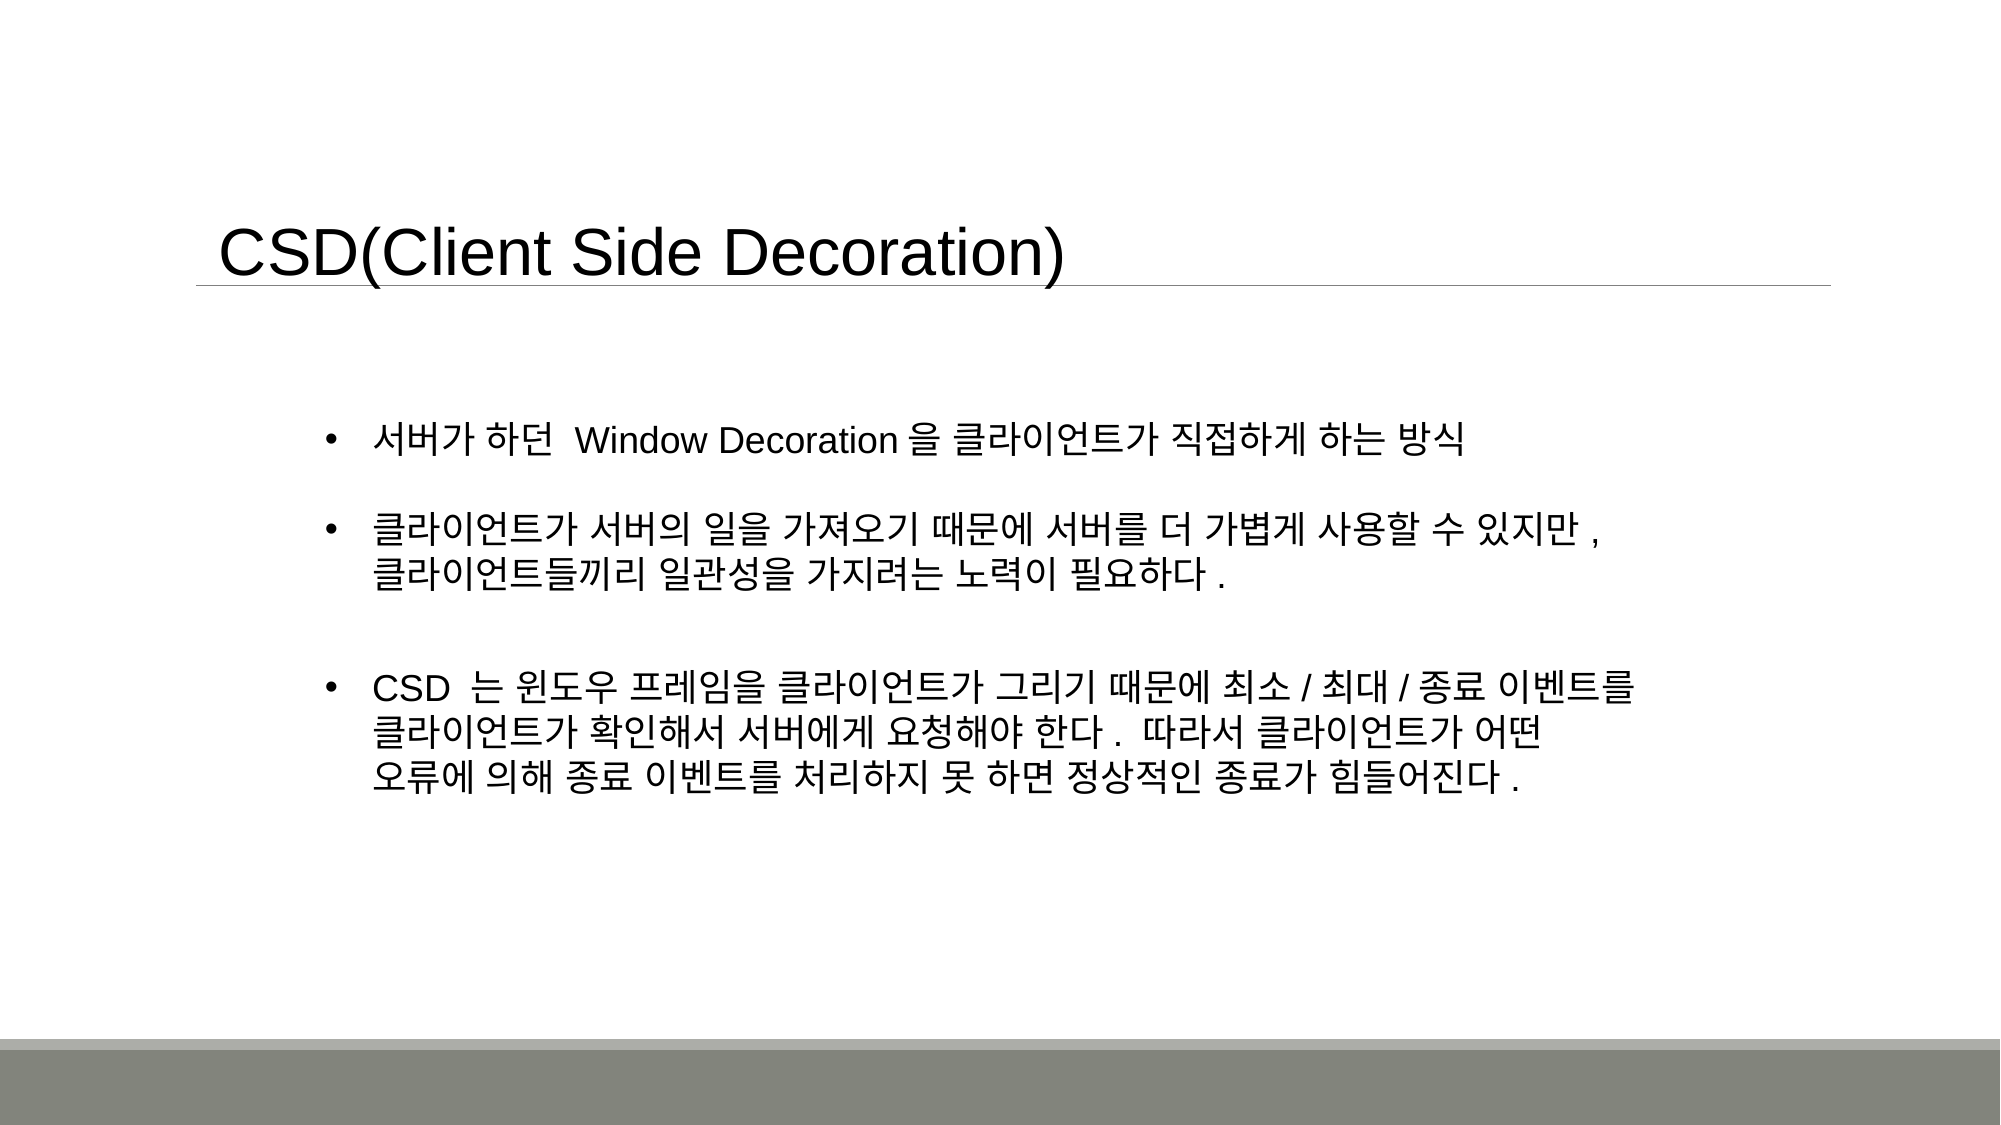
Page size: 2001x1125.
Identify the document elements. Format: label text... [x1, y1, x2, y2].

text_box 서버가 하던 Window Decoration을 클라이언트가 직접하게 하는 방식 클라이언트가 서버의 일을 가져오기 때문에 서버를 더 가볍게 사용할 수 있지만, 클라이언트들끼리 일관성을 가지려는 노력이 필요하다. [310, 408, 1662, 603]
text_box CSD 는 윈도우 프레임을 클라이언트가 그리기 때문에 최소/최대/종료 이벤트를 클라이언트가 확인해서 서버에게 요청해야 한다. 따라서 클라이언트가 어떤 오류에 의해 종료 이벤트를 처리하지 못 하면 정상적인 종료가 힘들어진다. [310, 656, 1662, 807]
text_box CSD(Client Side Decoration) [203, 201, 1082, 297]
